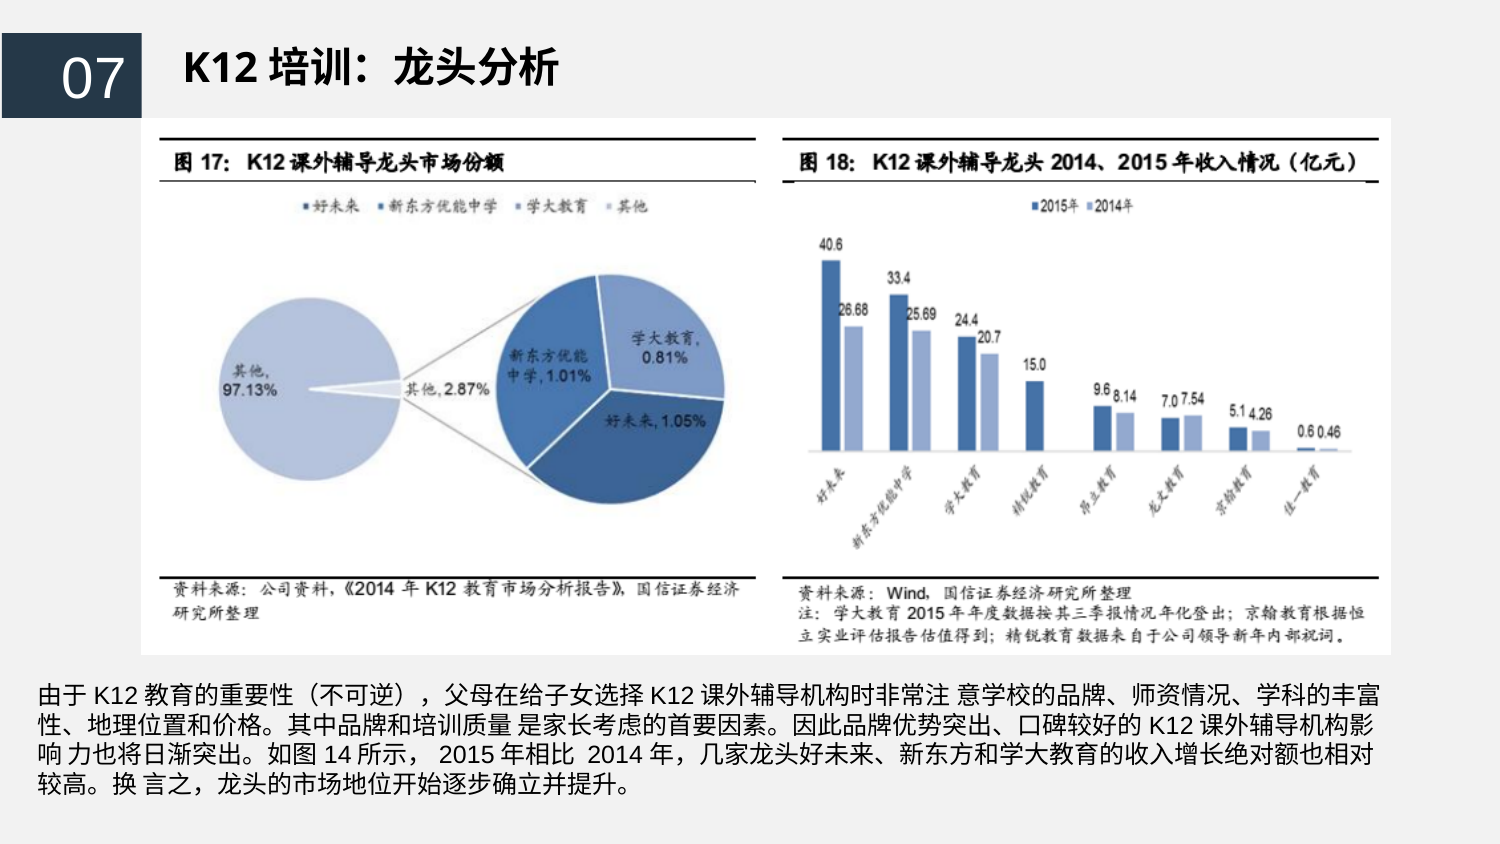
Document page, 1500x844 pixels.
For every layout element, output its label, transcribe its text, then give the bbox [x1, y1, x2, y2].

text_box 07 [1, 33, 142, 118]
text_box K12培训：龙头分析 [167, 33, 1125, 98]
text_box 由于K12教育的重要性（不可逆），父母在给子女选择K12课外辅导机构时非常注 意学校的品牌、师资情况、学科的丰富性、地理位置和价格。其中品牌和培训质量 是家长考虑的首要因素。因此品牌优势突出、口碑较好的K12课外辅导机构影响 力也将日渐突出。如图14所示，2015年相比 2014年，几家龙头好未来、新东方和学大教育的收入增长绝对额也相对较高。换 言之，龙头的市场地位开始逐步确立并提升。 [22, 639, 1412, 807]
picture [141, 118, 1391, 655]
